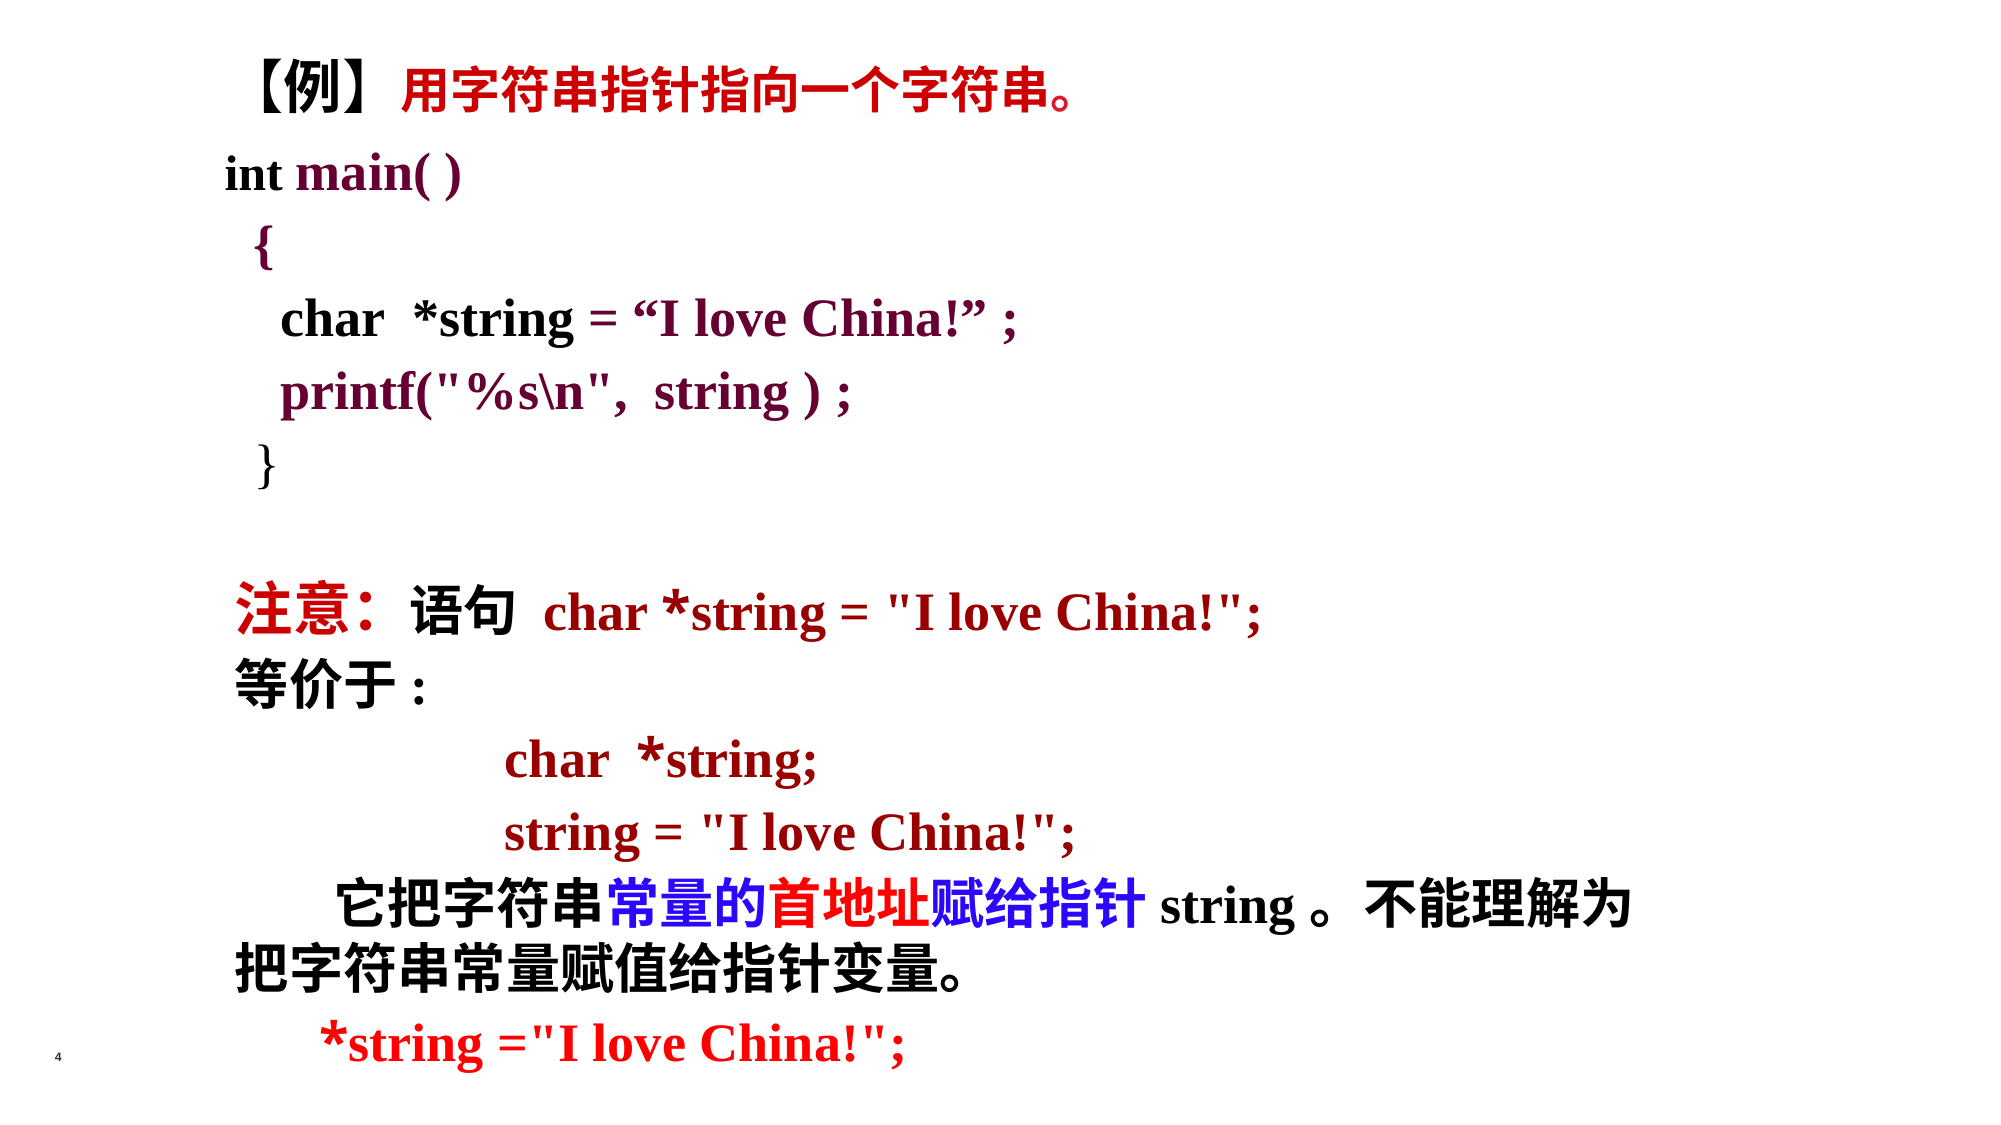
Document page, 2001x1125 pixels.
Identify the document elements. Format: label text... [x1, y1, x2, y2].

text_box 【例】用字符串指针指向一个字符串。 int main( ) { char *string = “I love China!” ; printf("%s\n", string ) ; } [184, 42, 1688, 501]
text_box 注意：语句 char *string = "I love China!"; 等价于: char *string; string = "I love China!"; 它把字符串常量的首地址赋给指针string。不能理解为把字符串常量赋值给指针变量。 *string ="I love China!"; [220, 564, 1650, 1080]
slide_number 4 [0, 1025, 117, 1088]
